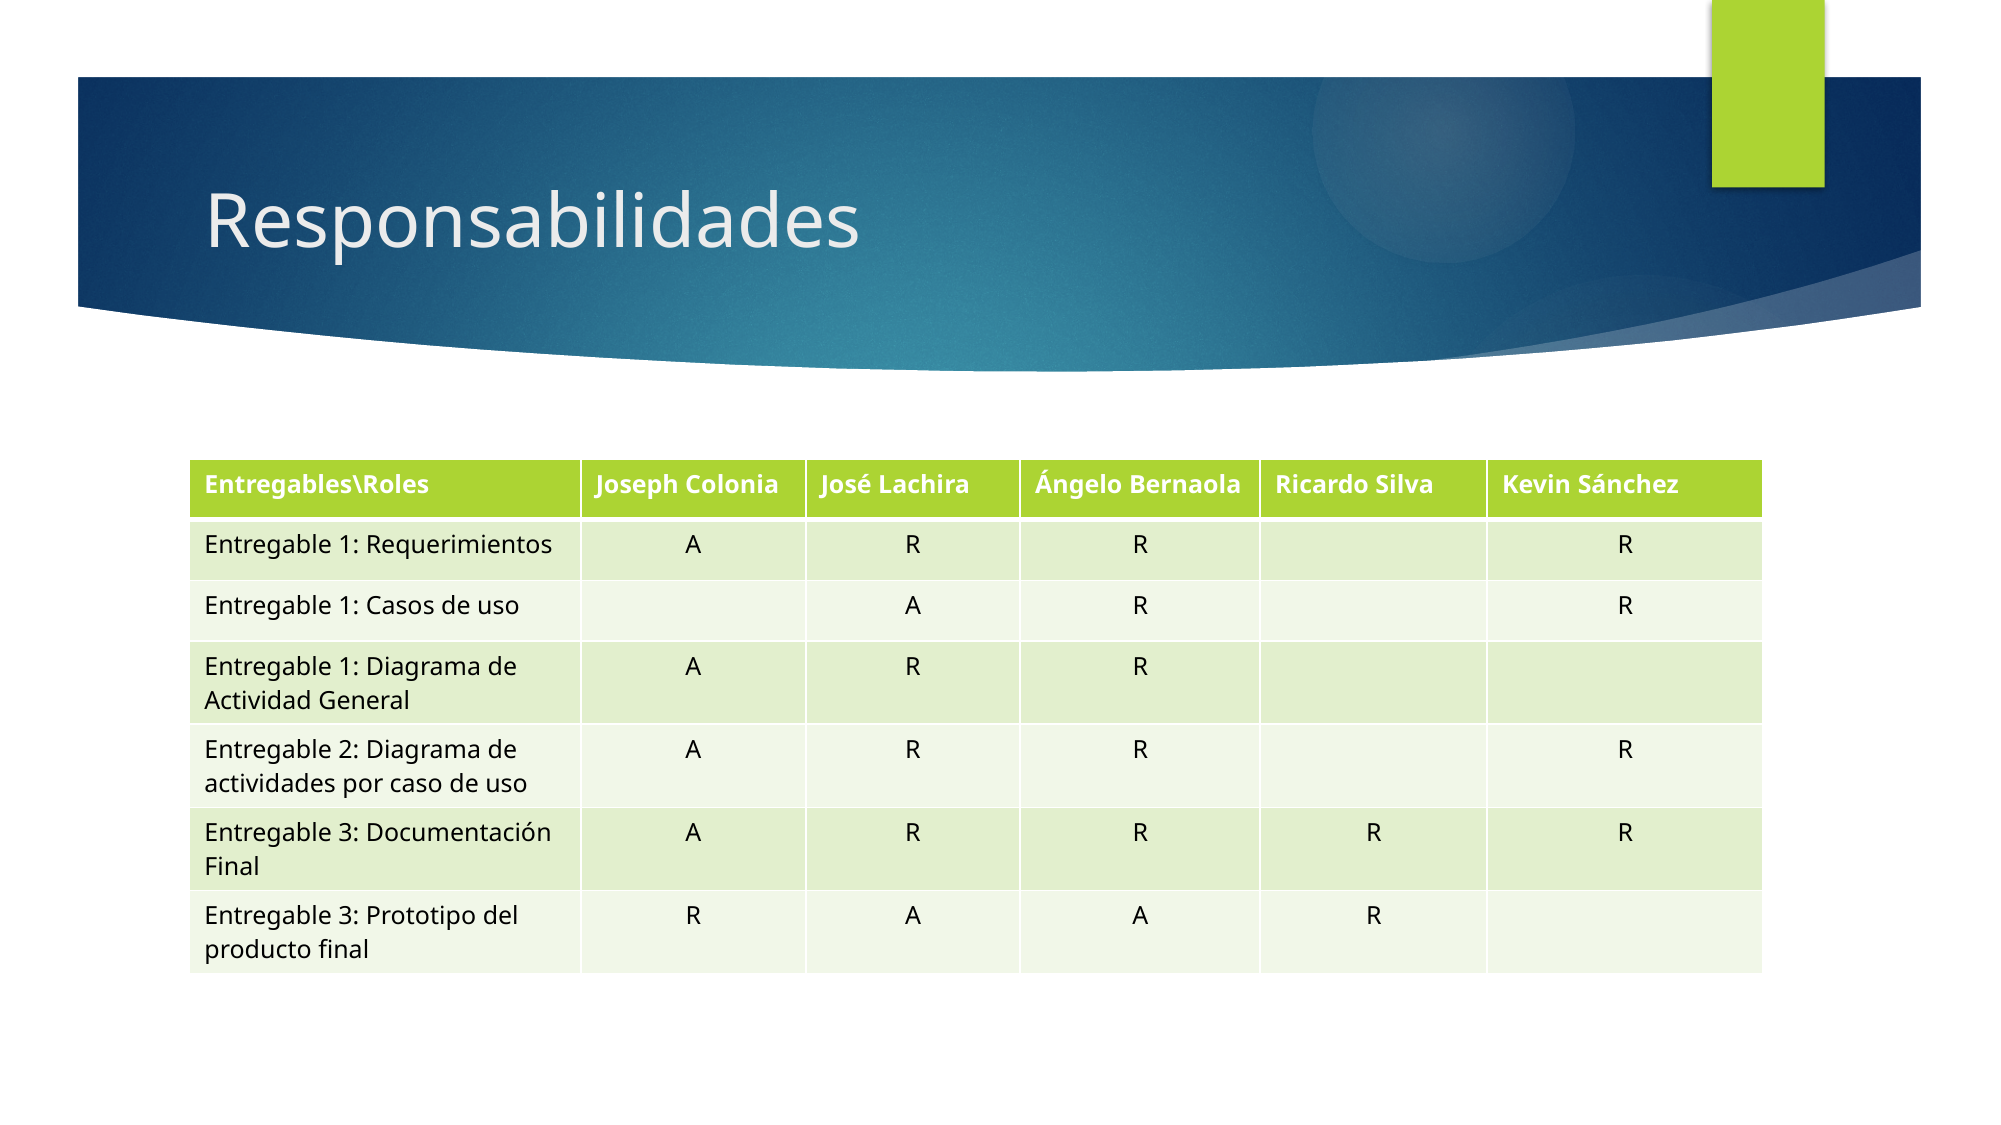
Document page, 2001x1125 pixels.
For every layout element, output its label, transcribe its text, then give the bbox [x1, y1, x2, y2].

table_cell R [582, 891, 805, 973]
table_cell A [807, 581, 1019, 640]
table_cell [1261, 642, 1486, 723]
table_cell [582, 581, 805, 640]
table_header Ricardo Silva [1261, 460, 1486, 517]
table_cell Entregable 2: Diagrama de actividades por caso de uso [190, 725, 580, 807]
table_header José Lachira [807, 460, 1019, 517]
table_cell Entregable 1: Casos de uso [190, 581, 580, 640]
table_cell A [582, 725, 805, 807]
table_cell R [1021, 522, 1259, 580]
table_header Kevin Sánchez [1488, 460, 1762, 517]
table_header Entregables\Roles [190, 460, 580, 517]
table_header Joseph Colonia [582, 460, 805, 517]
table_cell Entregable 1: Diagrama de Actividad General [190, 642, 580, 723]
table_cell R [1488, 808, 1762, 890]
table_cell [1488, 891, 1762, 973]
table_cell R [807, 642, 1019, 723]
table_cell R [1021, 808, 1259, 890]
table_header Ángelo Bernaola [1021, 460, 1259, 517]
table_cell A [582, 808, 805, 890]
table_cell R [1021, 725, 1259, 807]
table_cell [1488, 642, 1762, 723]
table_cell Entregable 1: Requerimientos [190, 522, 580, 580]
table_cell R [807, 808, 1019, 890]
table_cell [1261, 581, 1486, 640]
table_cell R [807, 522, 1019, 580]
table_cell R [807, 725, 1019, 807]
title Responsabilidades [189, 159, 1627, 276]
table_cell R [1021, 581, 1259, 640]
table_cell R [1488, 522, 1762, 580]
table_cell R [1261, 808, 1486, 890]
table_cell A [807, 891, 1019, 973]
table_cell A [1021, 891, 1259, 973]
table_cell [1261, 725, 1486, 807]
table_cell Entregable 3: Documentación Final [190, 808, 580, 890]
table_cell R [1261, 891, 1486, 973]
table_cell A [582, 522, 805, 580]
table_cell A [582, 642, 805, 723]
table_cell Entregable 3: Prototipo del producto final [190, 891, 580, 973]
table_cell R [1488, 581, 1762, 640]
table_cell R [1021, 642, 1259, 723]
table_cell [1261, 522, 1486, 580]
table_cell R [1488, 725, 1762, 807]
